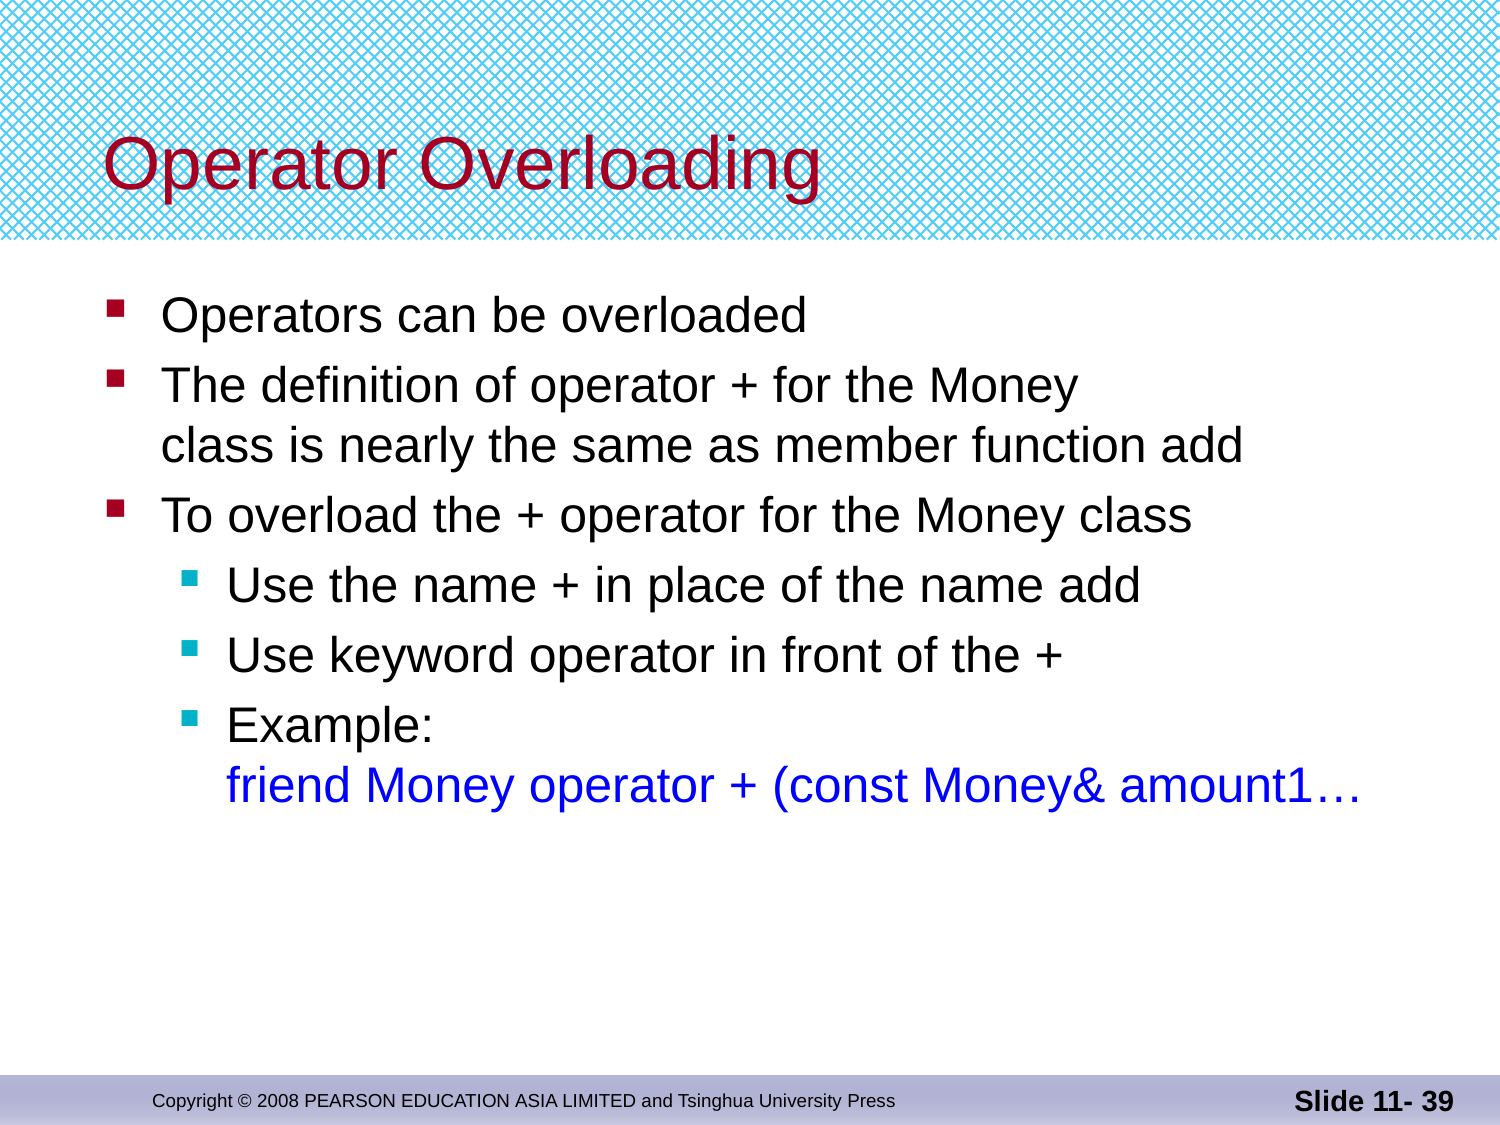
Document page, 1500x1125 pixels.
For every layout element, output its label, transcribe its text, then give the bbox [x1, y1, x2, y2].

title Operator Overloading [87, 49, 1450, 213]
list Operators can be overloaded The definition of operator + for the Money class is nearly the same as member function add To overload the + operator for the Money class Use the name + in place of the name add Use keyword operator in front of the + Example: friend Money operator + (const Money& amount1… [89, 275, 1450, 1025]
slide_number Slide 11- 39 [1156, 1050, 1469, 1125]
